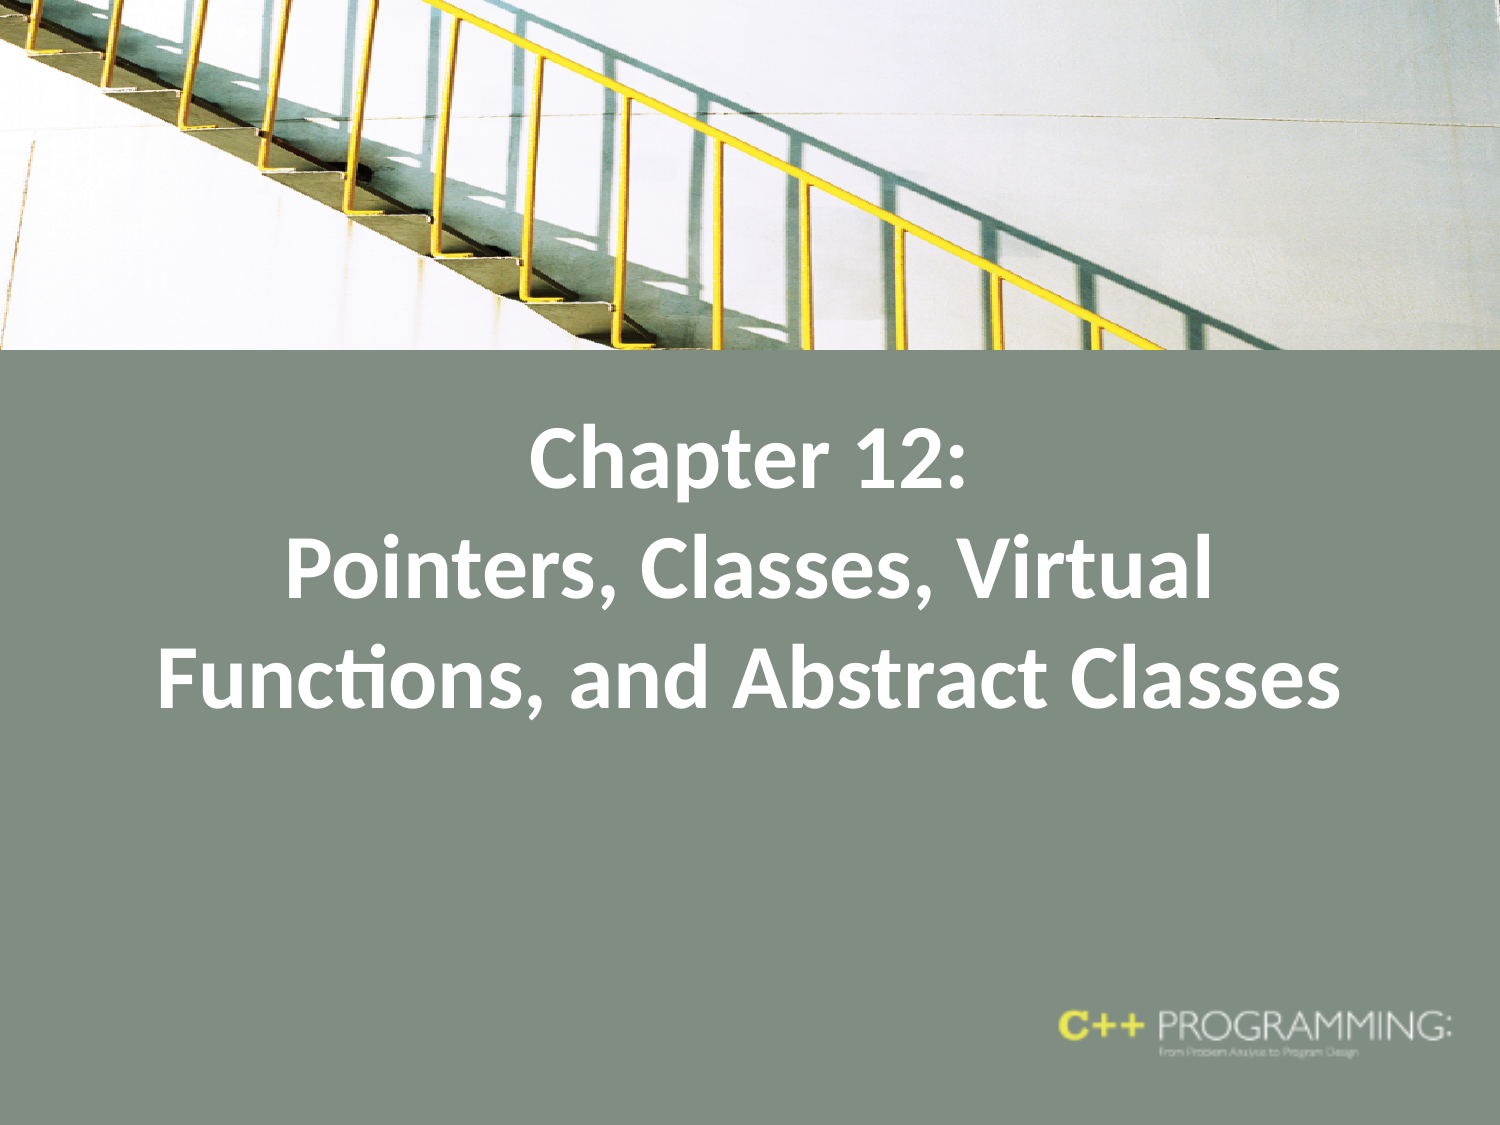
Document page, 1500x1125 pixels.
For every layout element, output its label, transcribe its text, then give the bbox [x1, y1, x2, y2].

text_box Chapter 12: Pointers, Classes, Virtual Functions, and Abstract Classes [112, 349, 1388, 775]
picture [0, 0, 1500, 350]
picture [1037, 987, 1467, 1084]
